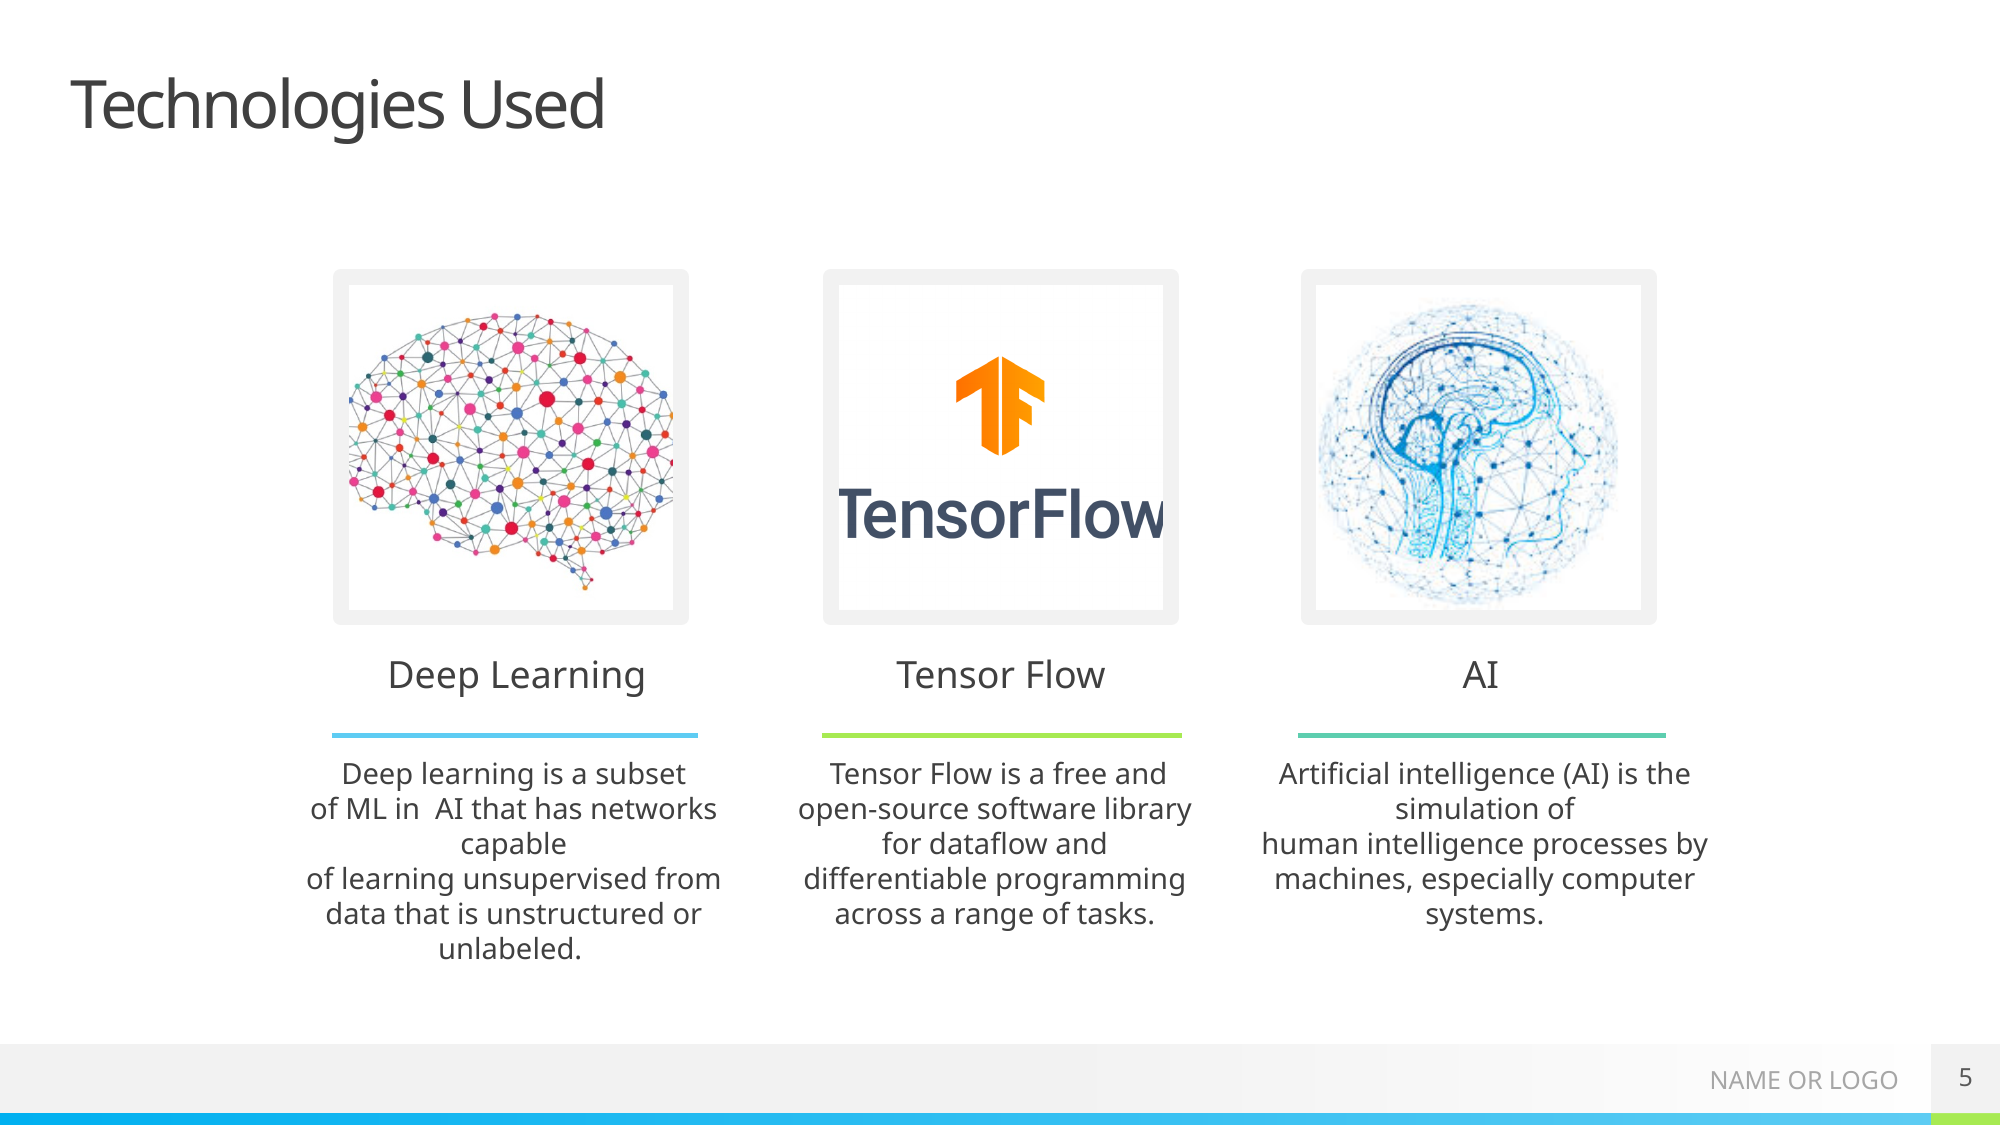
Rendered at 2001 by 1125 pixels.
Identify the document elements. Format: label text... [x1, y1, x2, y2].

slide_number 5 [1931, 1044, 2000, 1114]
list AI [1318, 651, 1644, 711]
list Deep Learning [354, 651, 680, 711]
picture [348, 284, 674, 610]
list Tensor Flow [838, 651, 1164, 711]
list Tensor Flow is a free and open-source software library for dataflow and differentiable programming across a range of tasks. [789, 755, 1200, 874]
picture [1316, 284, 1642, 610]
list Artificial intelligence (AI) is the simulation of human intelligence processes by machines, especially computer systems. [1260, 755, 1710, 874]
title Technologies Used [70, 70, 1932, 142]
picture [838, 284, 1164, 610]
list Deep learning is a subset of ML in AI that has networks capable of learning unsupervised from data that is unstructured or unlabeled. [297, 755, 730, 930]
